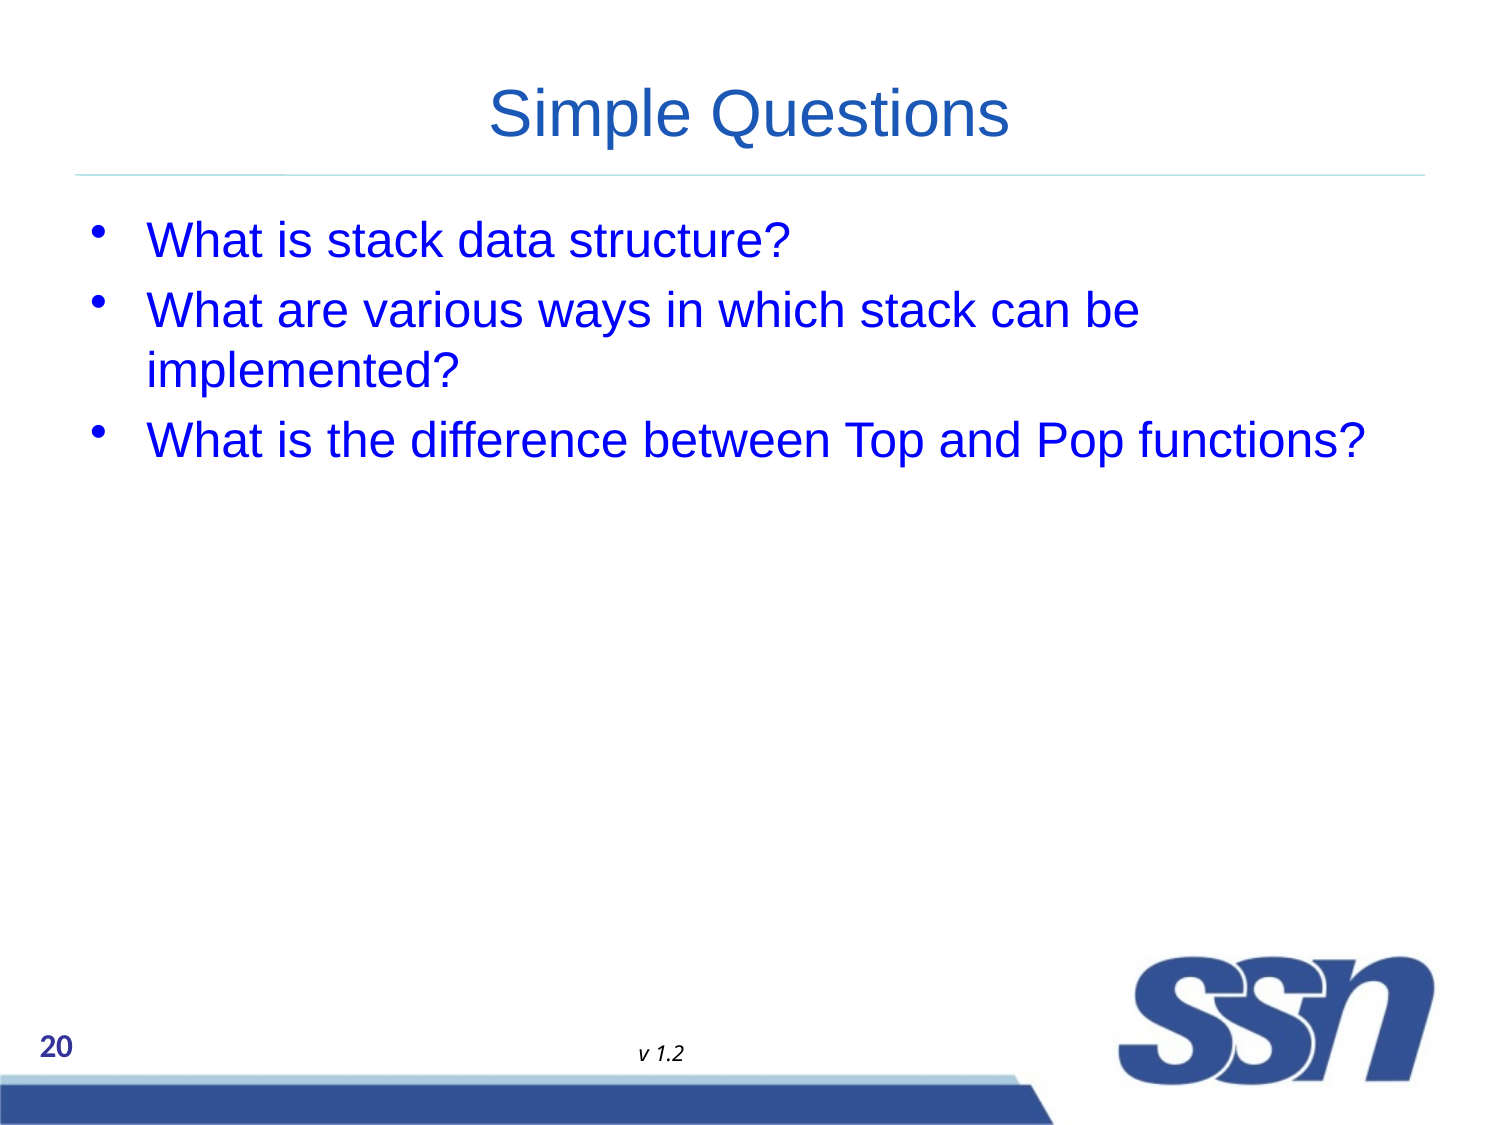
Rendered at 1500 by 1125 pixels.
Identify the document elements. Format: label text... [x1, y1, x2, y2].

list What is stack data structure? What are various ways in which stack can be implemented? What is the difference between Top and Pop functions? [75, 200, 1425, 1005]
picture [0, 913, 1500, 1125]
title Simple Questions [75, 45, 1425, 175]
